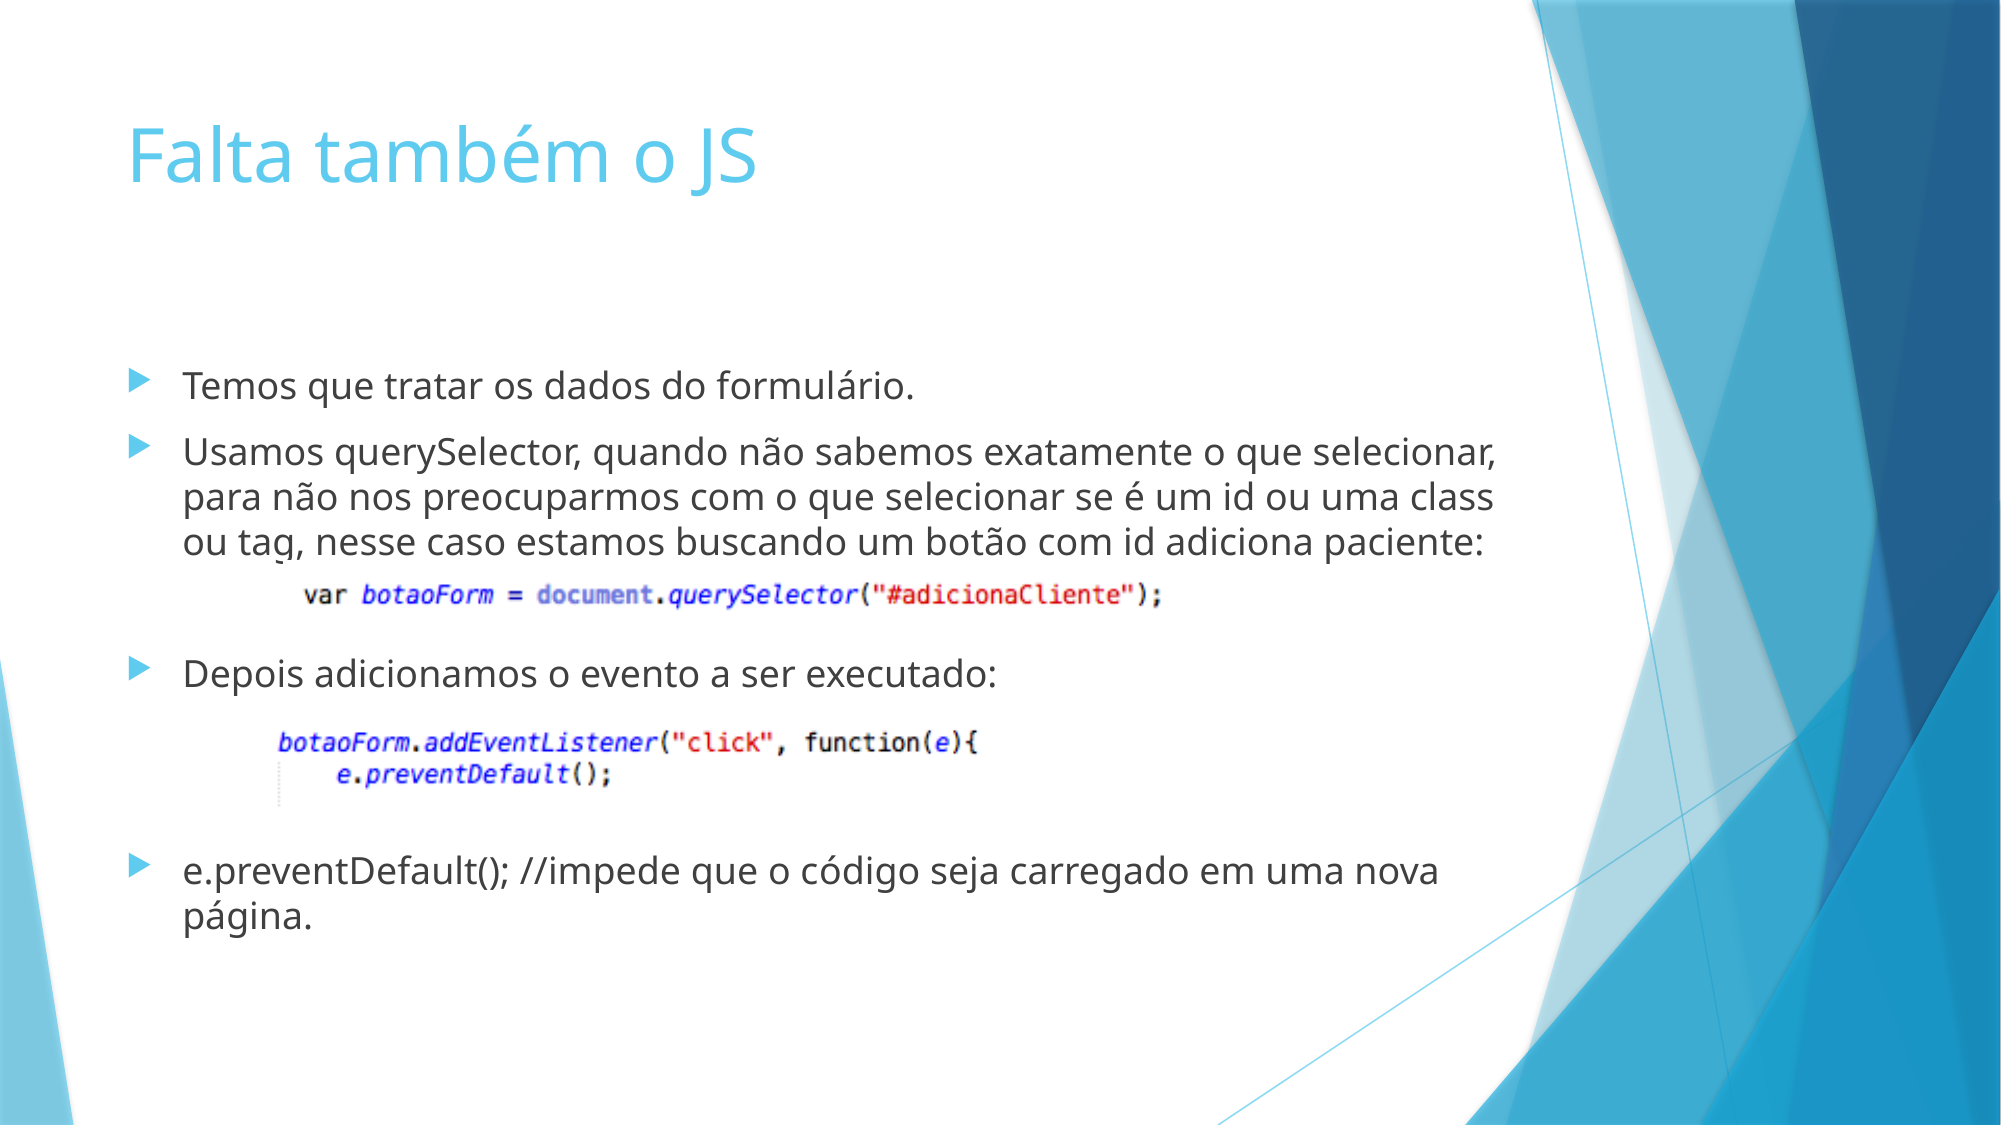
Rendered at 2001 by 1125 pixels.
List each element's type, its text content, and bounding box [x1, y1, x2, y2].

picture [265, 711, 1075, 809]
picture [282, 560, 1195, 641]
title Falta também o JS [111, 99, 1522, 317]
list Temos que tratar os dados do formulário. Usamos querySelector, quando não sabemos exatamente o que selecionar, para não nos preocuparmos com o que selecionar se é um id ou uma class ou tag, nesse caso estamos buscando um botão com id adiciona paciente: Depois adicionamos o evento a ser executado: e.preventDefault(); //impede que o código seja carregado em uma nova página. [111, 354, 1522, 992]
